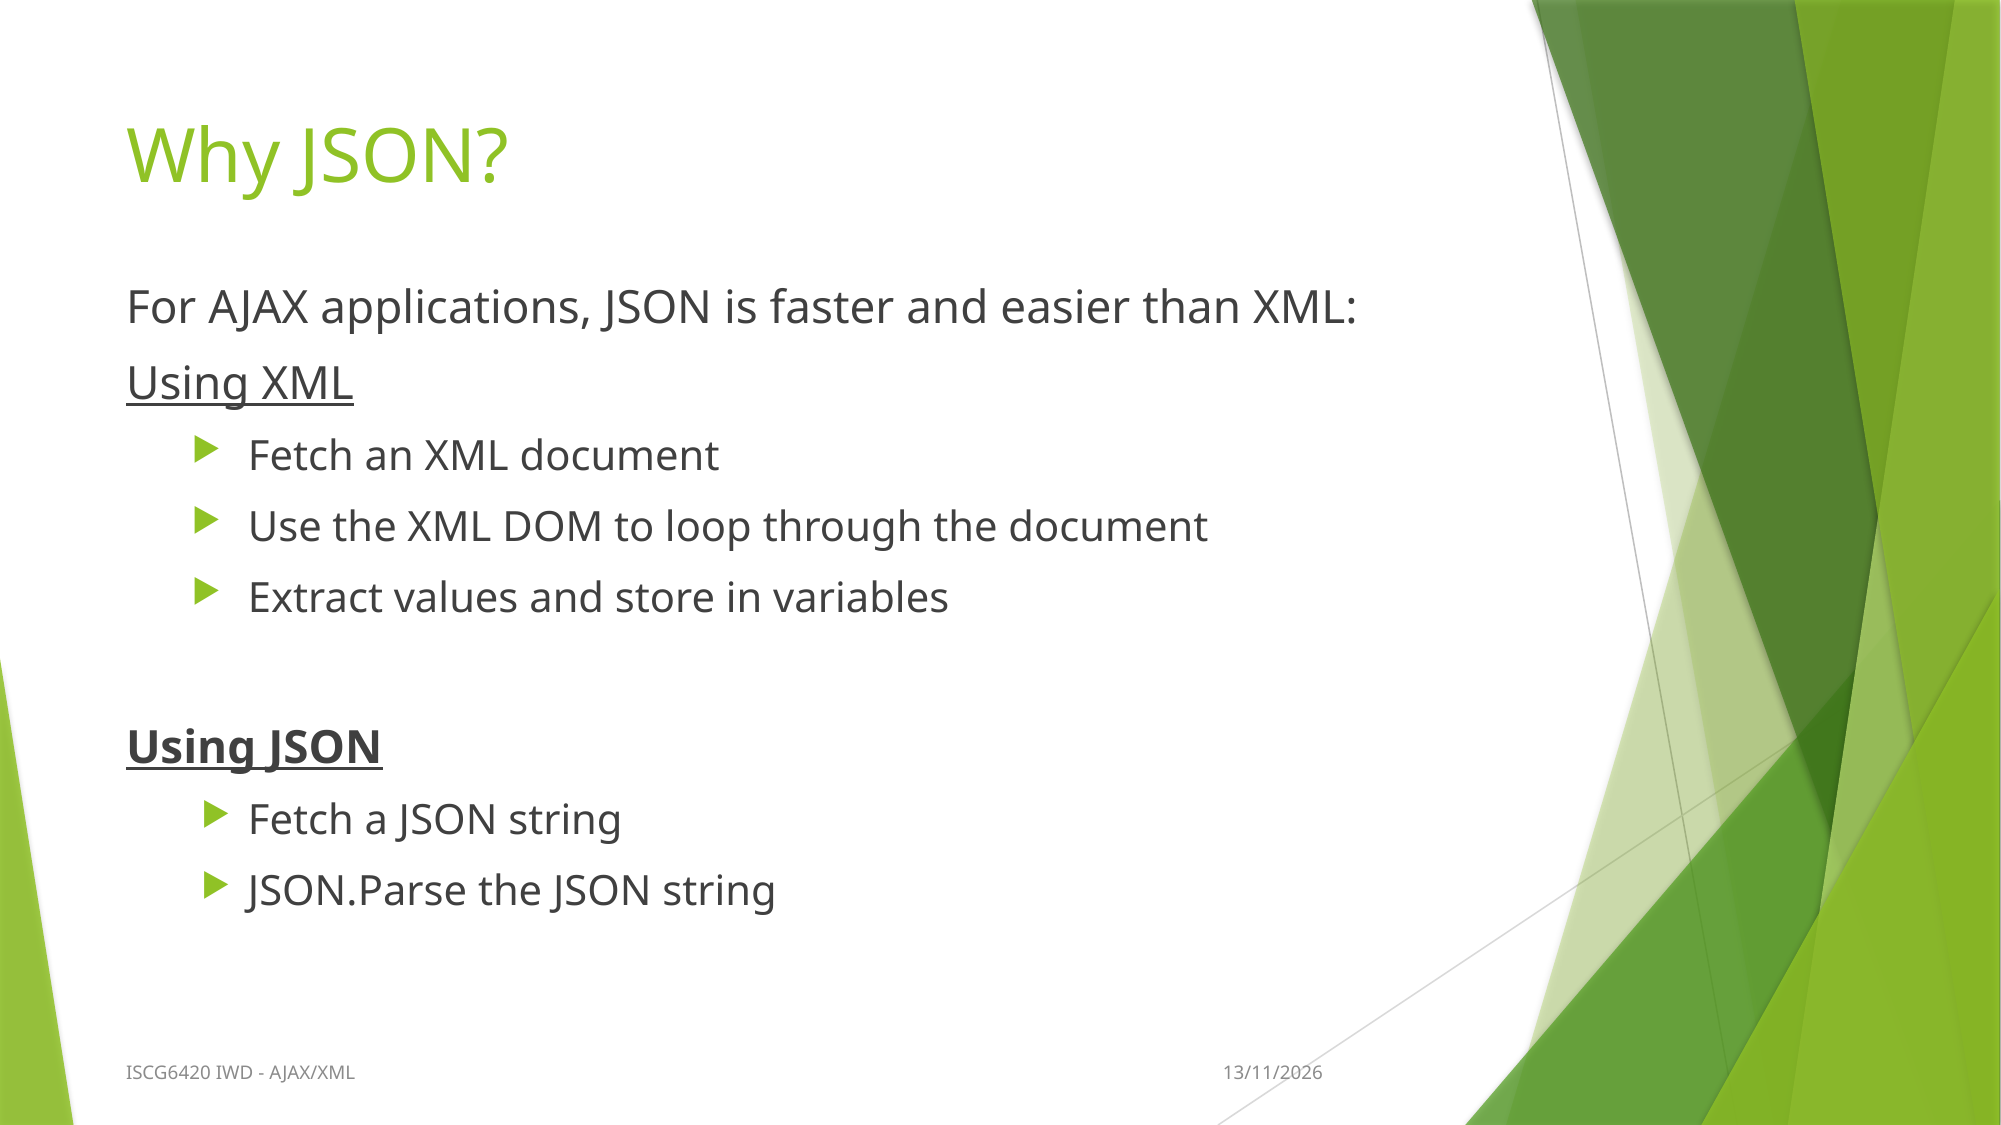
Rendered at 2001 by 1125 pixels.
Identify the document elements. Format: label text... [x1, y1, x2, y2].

title Why JSON? [111, 99, 1522, 269]
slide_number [1188, 1043, 1338, 1104]
footer ISCG6420 IWD - AJAX/XML [111, 1043, 1145, 1104]
list For AJAX applications, JSON is faster and easier than XML: Using XML Fetch an XML document Use the XML DOM to loop through the document Extract values and store in variables Using JSON Fetch a JSON string JSON.Parse the JSON string [111, 269, 1621, 1044]
